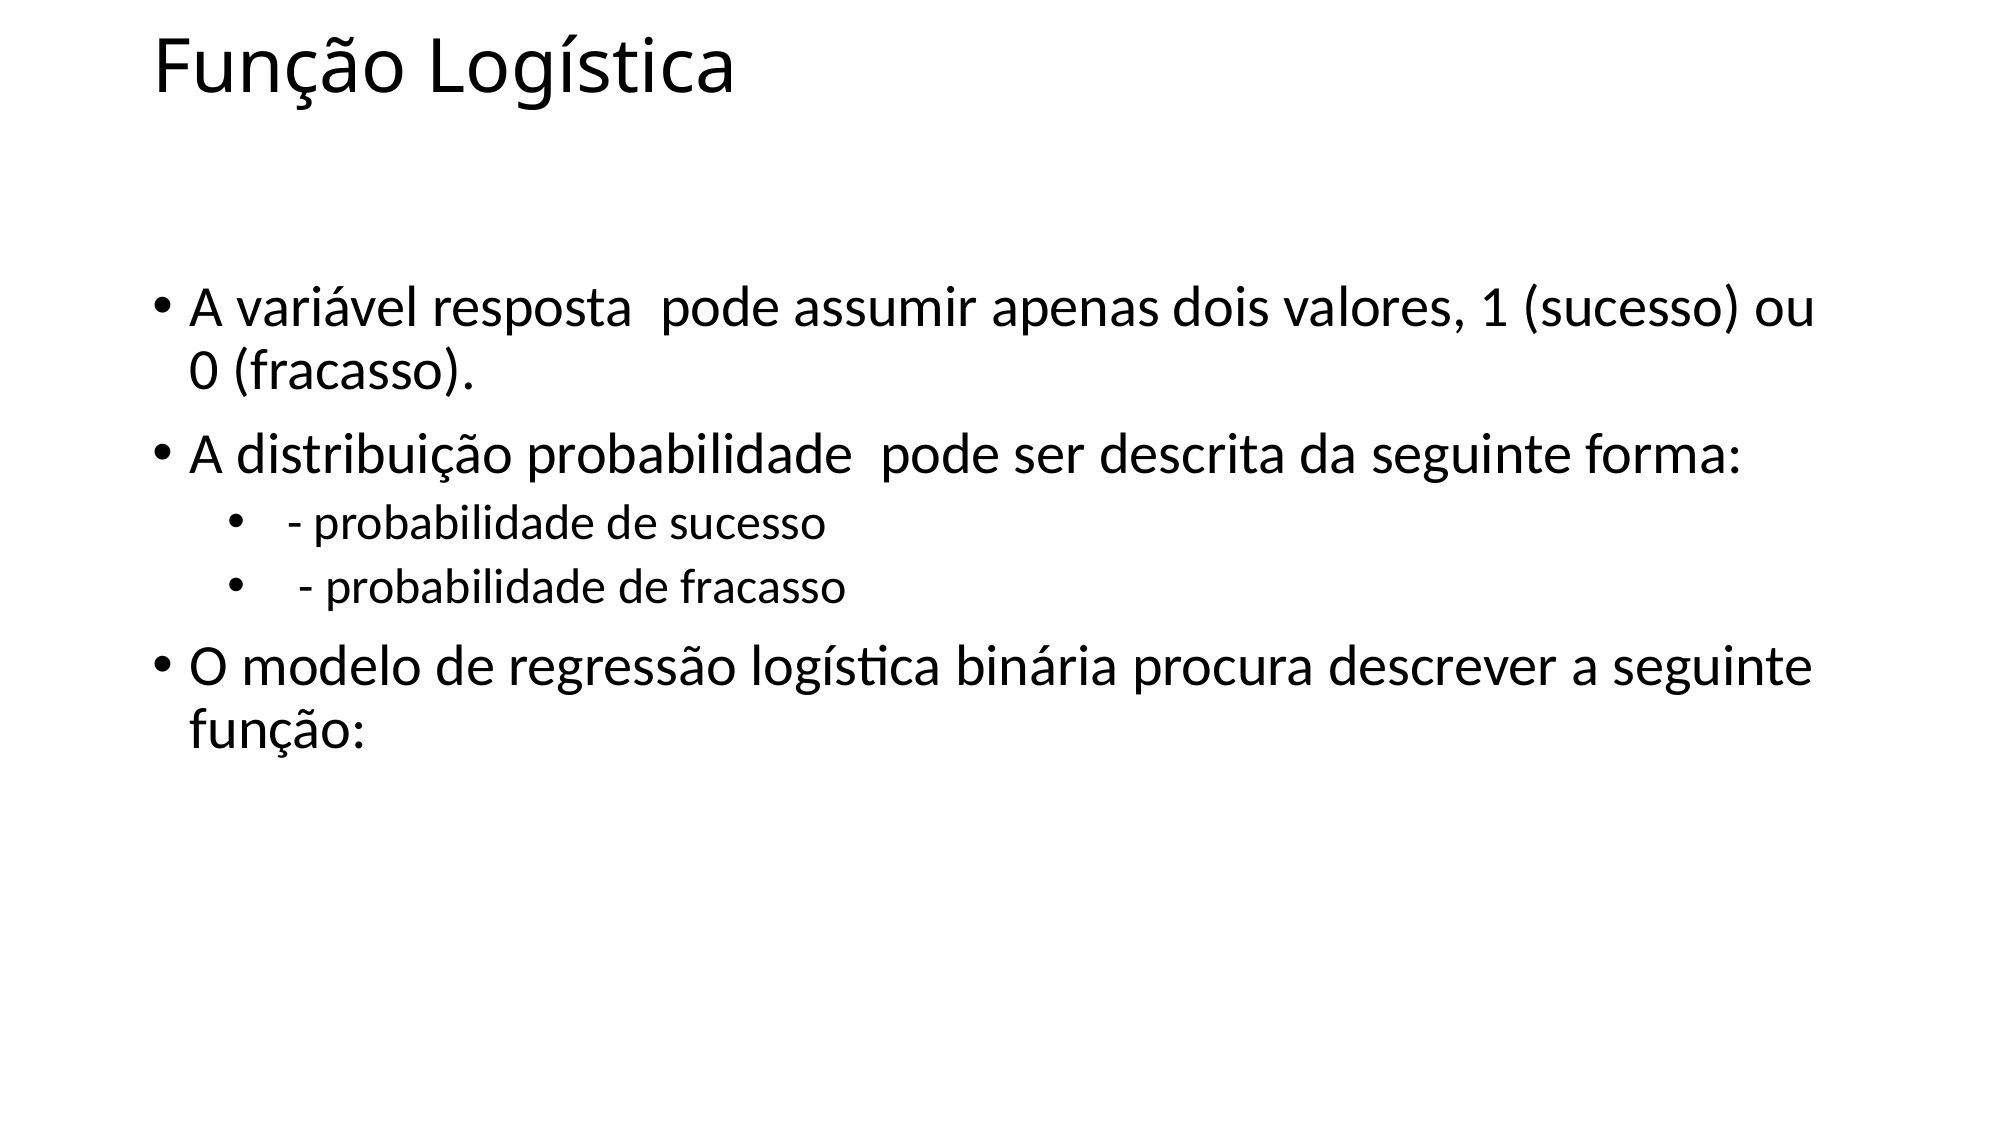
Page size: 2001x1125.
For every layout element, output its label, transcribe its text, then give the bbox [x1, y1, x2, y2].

title Função Logística [137, 0, 1863, 138]
